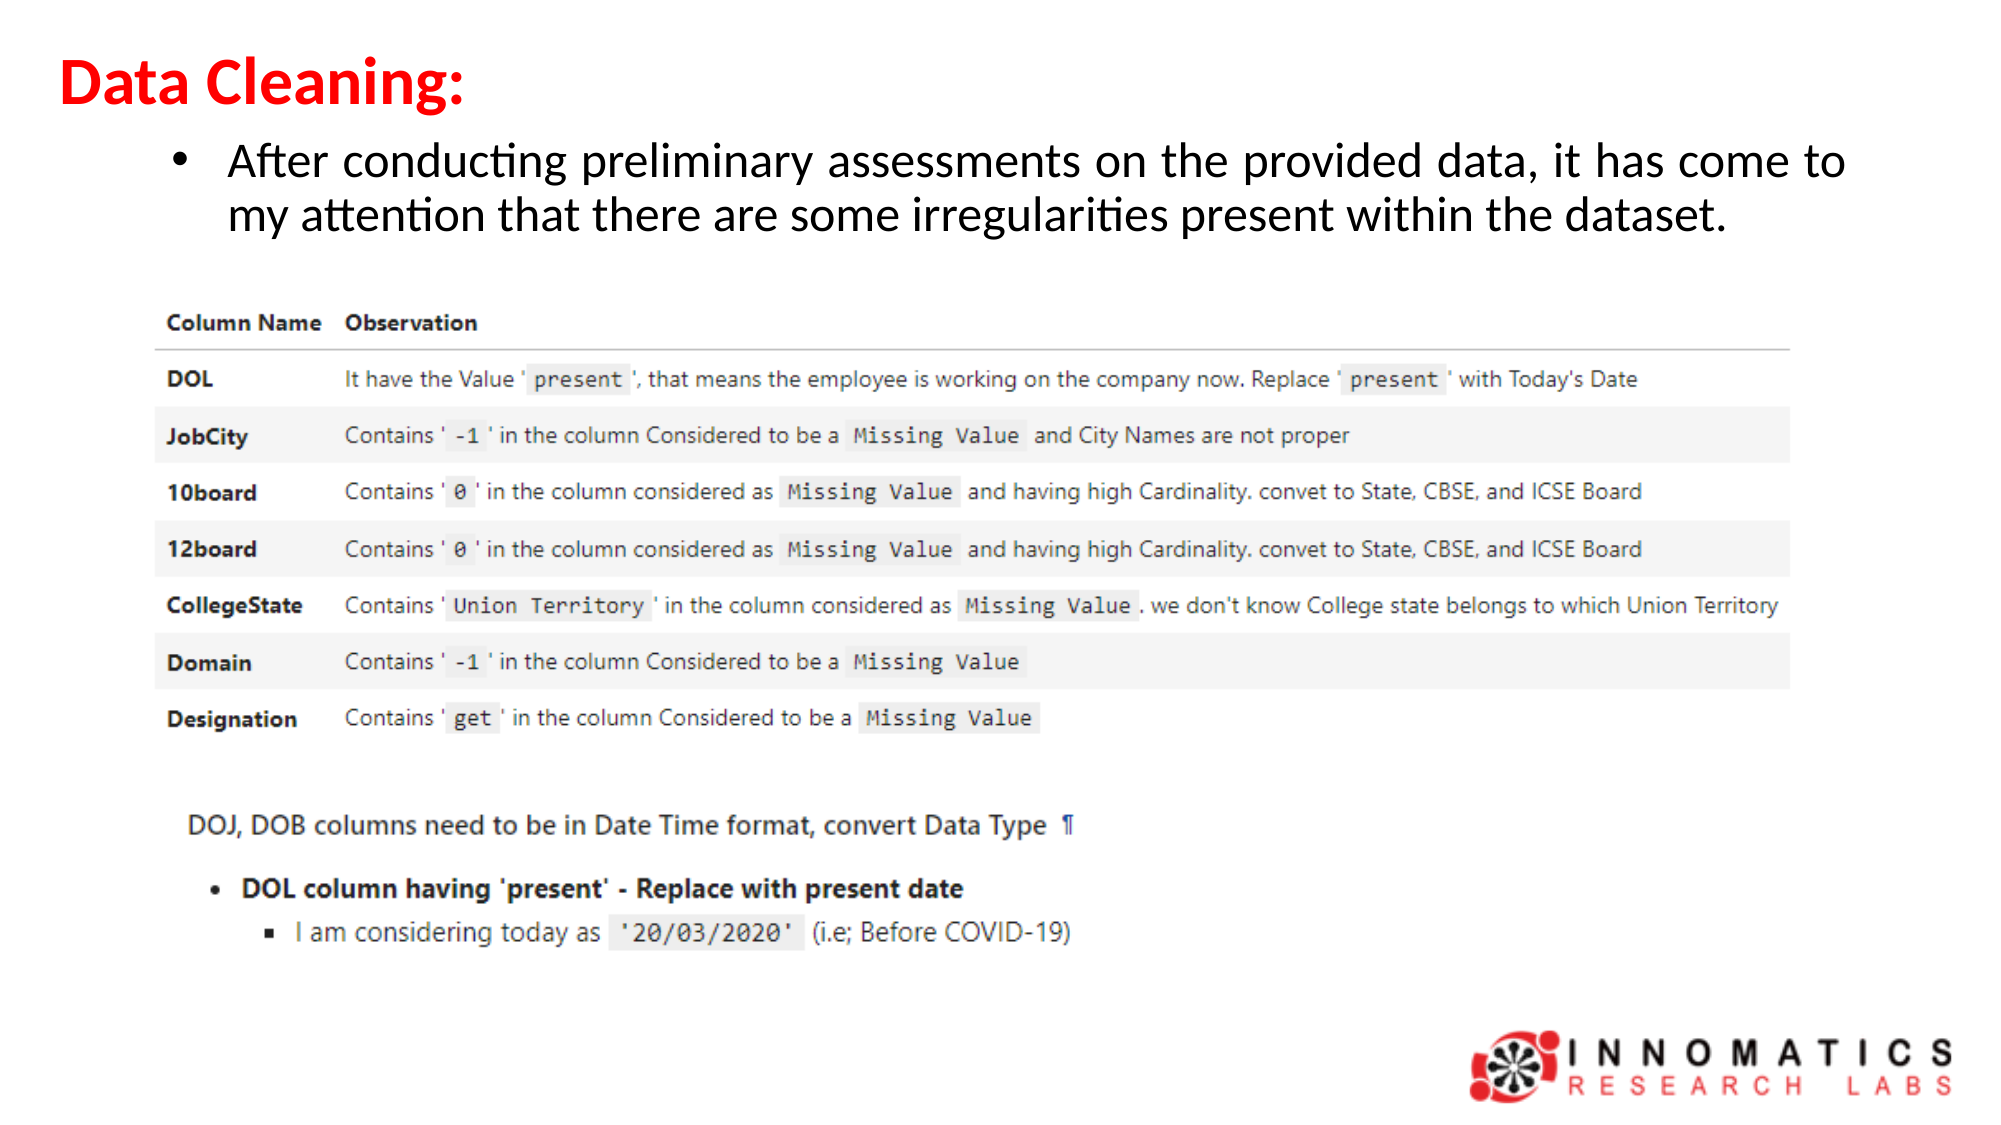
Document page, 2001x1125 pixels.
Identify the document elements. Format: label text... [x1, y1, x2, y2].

list After conducting preliminary assessments on the provided data, it has come to my attention that there are some irregularities present within the dataset. [137, 771, 1863, 998]
list After conducting preliminary assessments on the provided data, it has come to my attention that there are some irregularities present within the dataset. [137, 126, 1863, 287]
title Data Cleaning: [29, 37, 1262, 127]
picture [184, 796, 1107, 960]
picture [137, 287, 1863, 762]
picture [1445, 1014, 1975, 1125]
